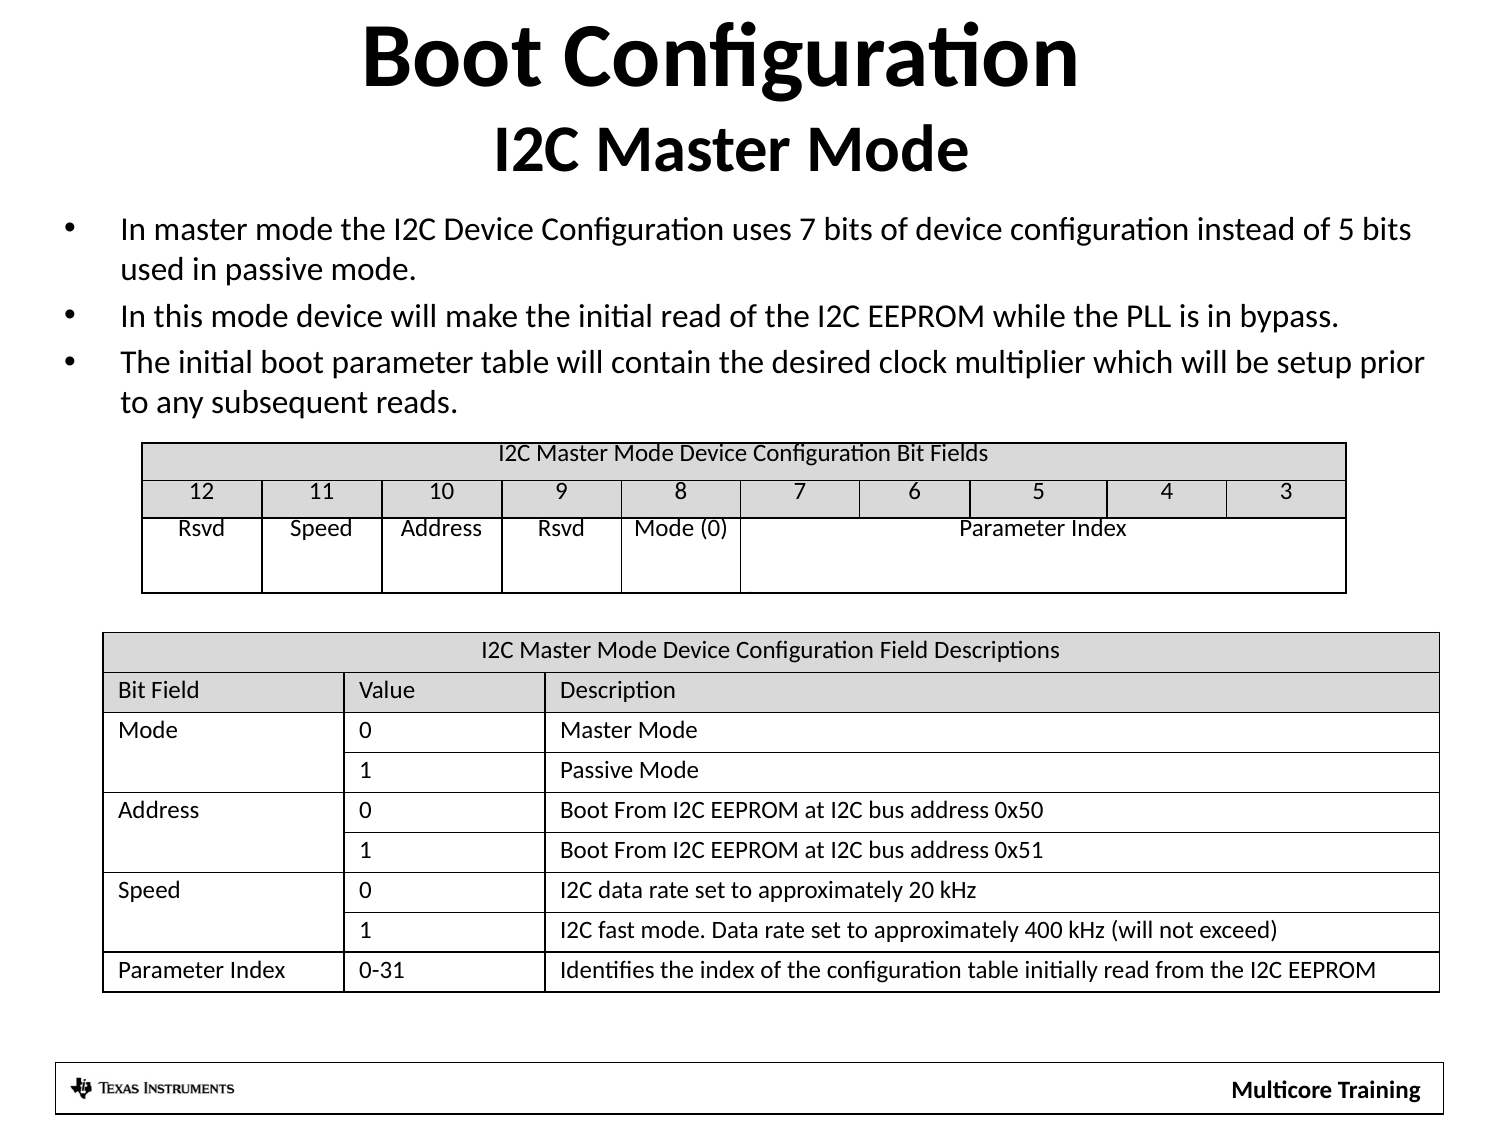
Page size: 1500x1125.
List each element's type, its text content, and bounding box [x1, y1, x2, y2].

table_cell Speed [263, 519, 381, 592]
table_cell 4 [1108, 481, 1226, 517]
table_header I2C Master Mode Device Configuration Bit Fields [143, 444, 1345, 480]
table_cell 0 [345, 876, 544, 912]
table_cell 3 [1227, 481, 1345, 517]
table_cell I2C data rate set to approximately 20 kHz [546, 876, 1439, 912]
table_cell I2C fast mode. Data rate set to approximately 400 kHz (will not exceed) [546, 913, 1439, 951]
title Boot Configuration I2C Master Mode [37, 23, 1426, 158]
picture [59, 1066, 245, 1110]
table_cell 7 [741, 481, 859, 517]
table_cell 9 [503, 481, 621, 517]
table_cell 5 [971, 481, 1106, 517]
table_cell 8 [622, 481, 740, 517]
table_cell 6 [860, 481, 969, 517]
table_cell Parameter Index [741, 519, 1345, 592]
table_cell Mode (0) [622, 519, 740, 592]
table_cell Rsvd [503, 519, 621, 592]
table_cell 1 [345, 913, 544, 951]
list In master mode the I2C Device Configuration uses 7 bits of device configuration instead of 5 bits used in passive mode. In this mode device will make the initial read of the I2C EEPROM while the PLL is in bypass. The initial boot parameter table will contain the desired clock multiplier which will be setup prior to any subsequent reads. [48, 199, 1455, 876]
table_cell Speed [104, 876, 343, 951]
table_cell Parameter Index [104, 953, 343, 991]
table_cell 10 [383, 481, 501, 517]
table_cell Rsvd [143, 519, 261, 592]
table_cell 12 [143, 481, 261, 517]
table_cell 11 [263, 481, 381, 517]
table_cell Address [383, 519, 501, 592]
table_cell Identifies the index of the configuration table initially read from the I2C EEPROM [546, 953, 1439, 991]
table_cell 0-31 [345, 953, 544, 991]
